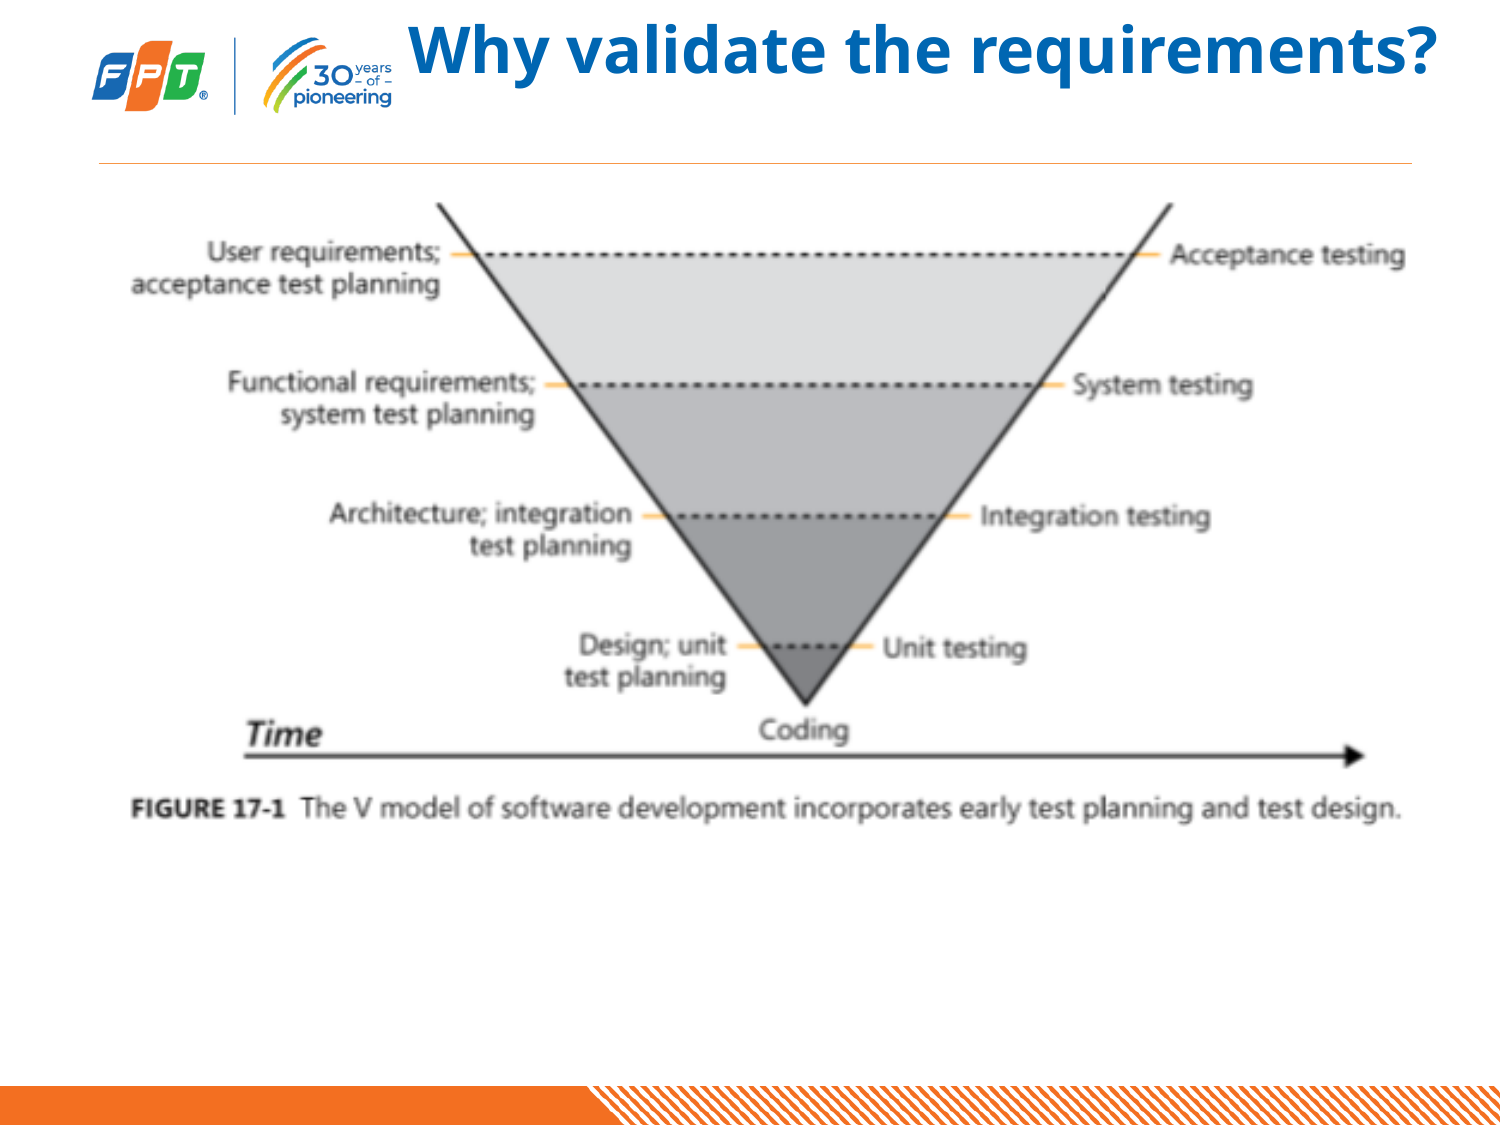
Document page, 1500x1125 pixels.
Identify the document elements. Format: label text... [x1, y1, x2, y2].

title Why validate the requirements? [365, 1, 1483, 175]
picture [74, 201, 1449, 834]
picture [56, 6, 365, 146]
picture [0, 1086, 1500, 1125]
